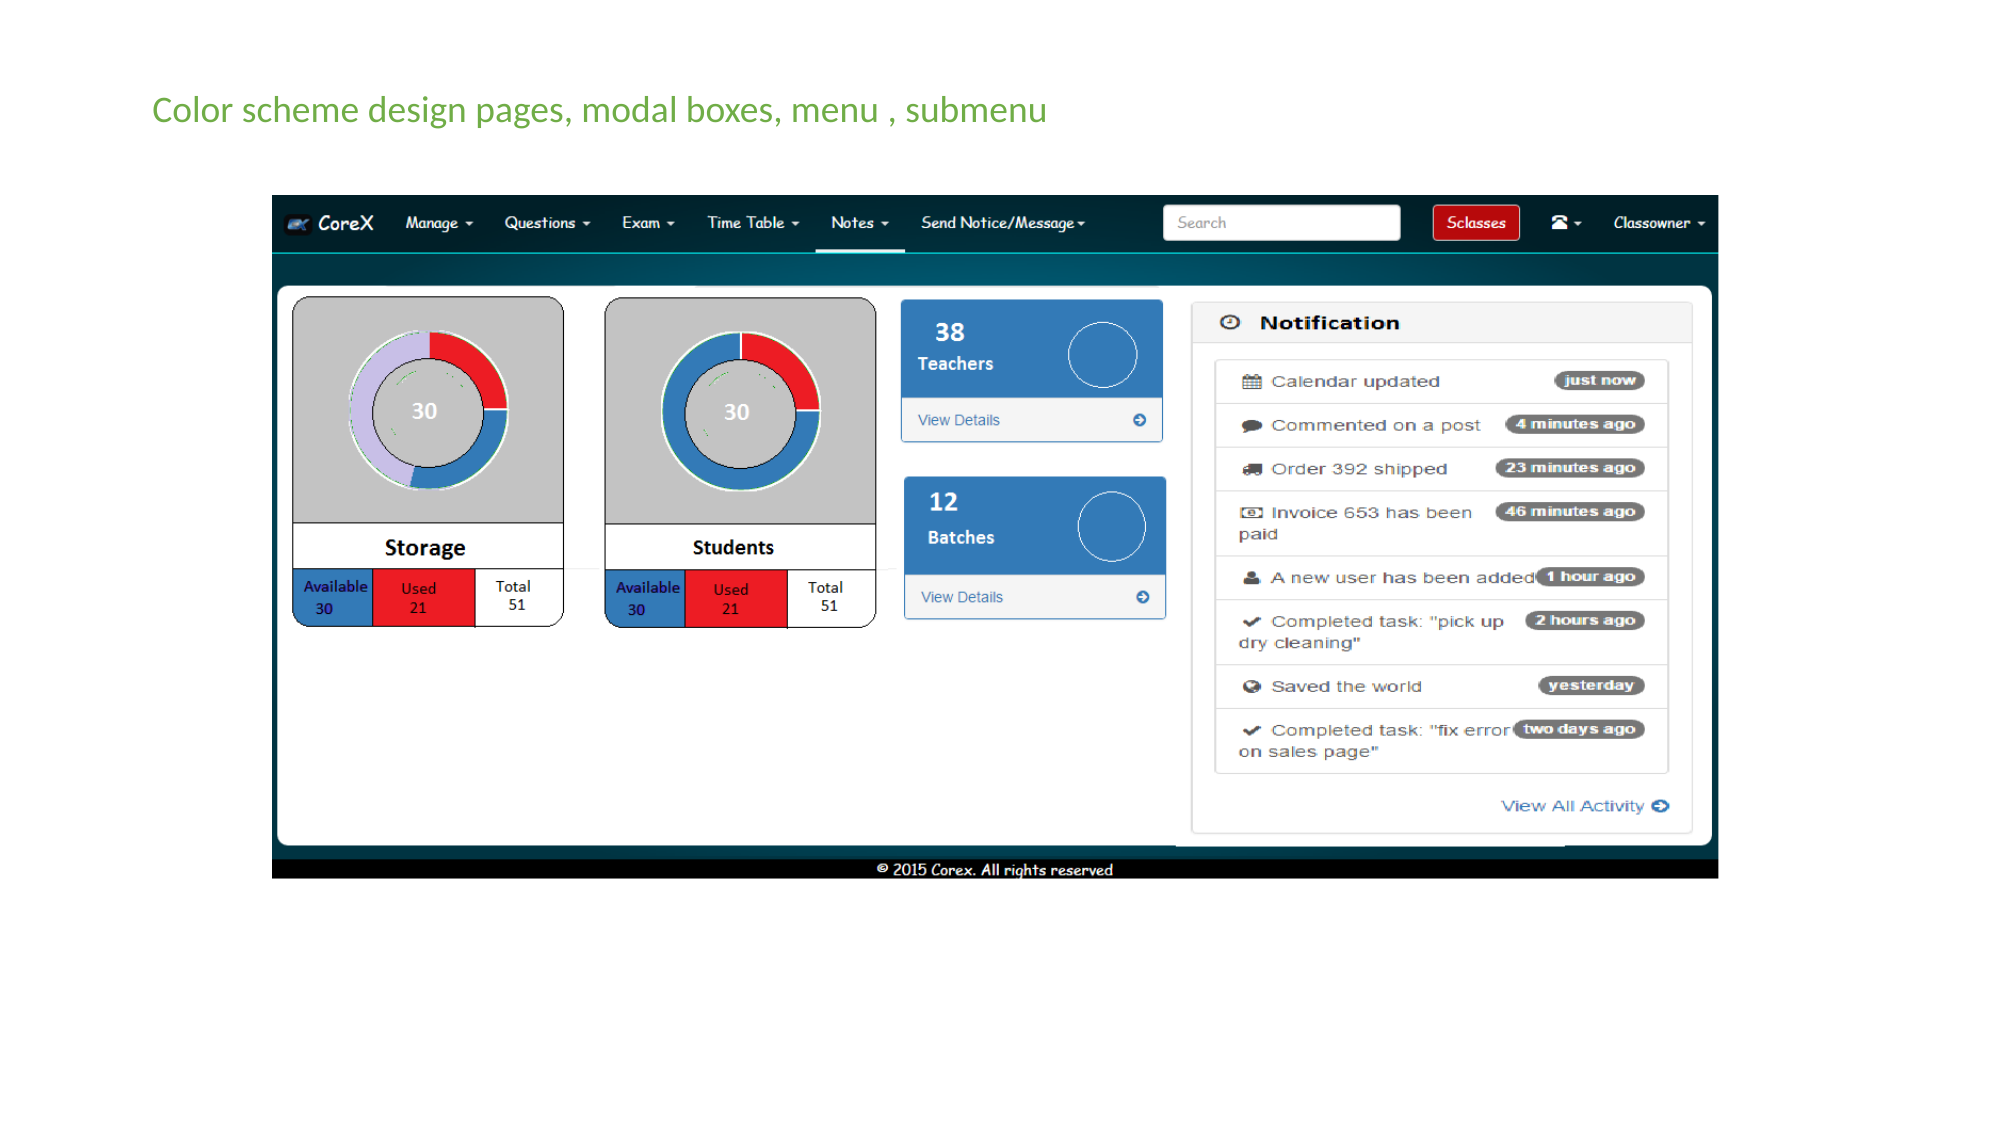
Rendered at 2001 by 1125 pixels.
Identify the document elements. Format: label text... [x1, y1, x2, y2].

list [272, 195, 1728, 1014]
title Color scheme design pages, modal boxes, menu , submenu [137, 59, 1863, 206]
